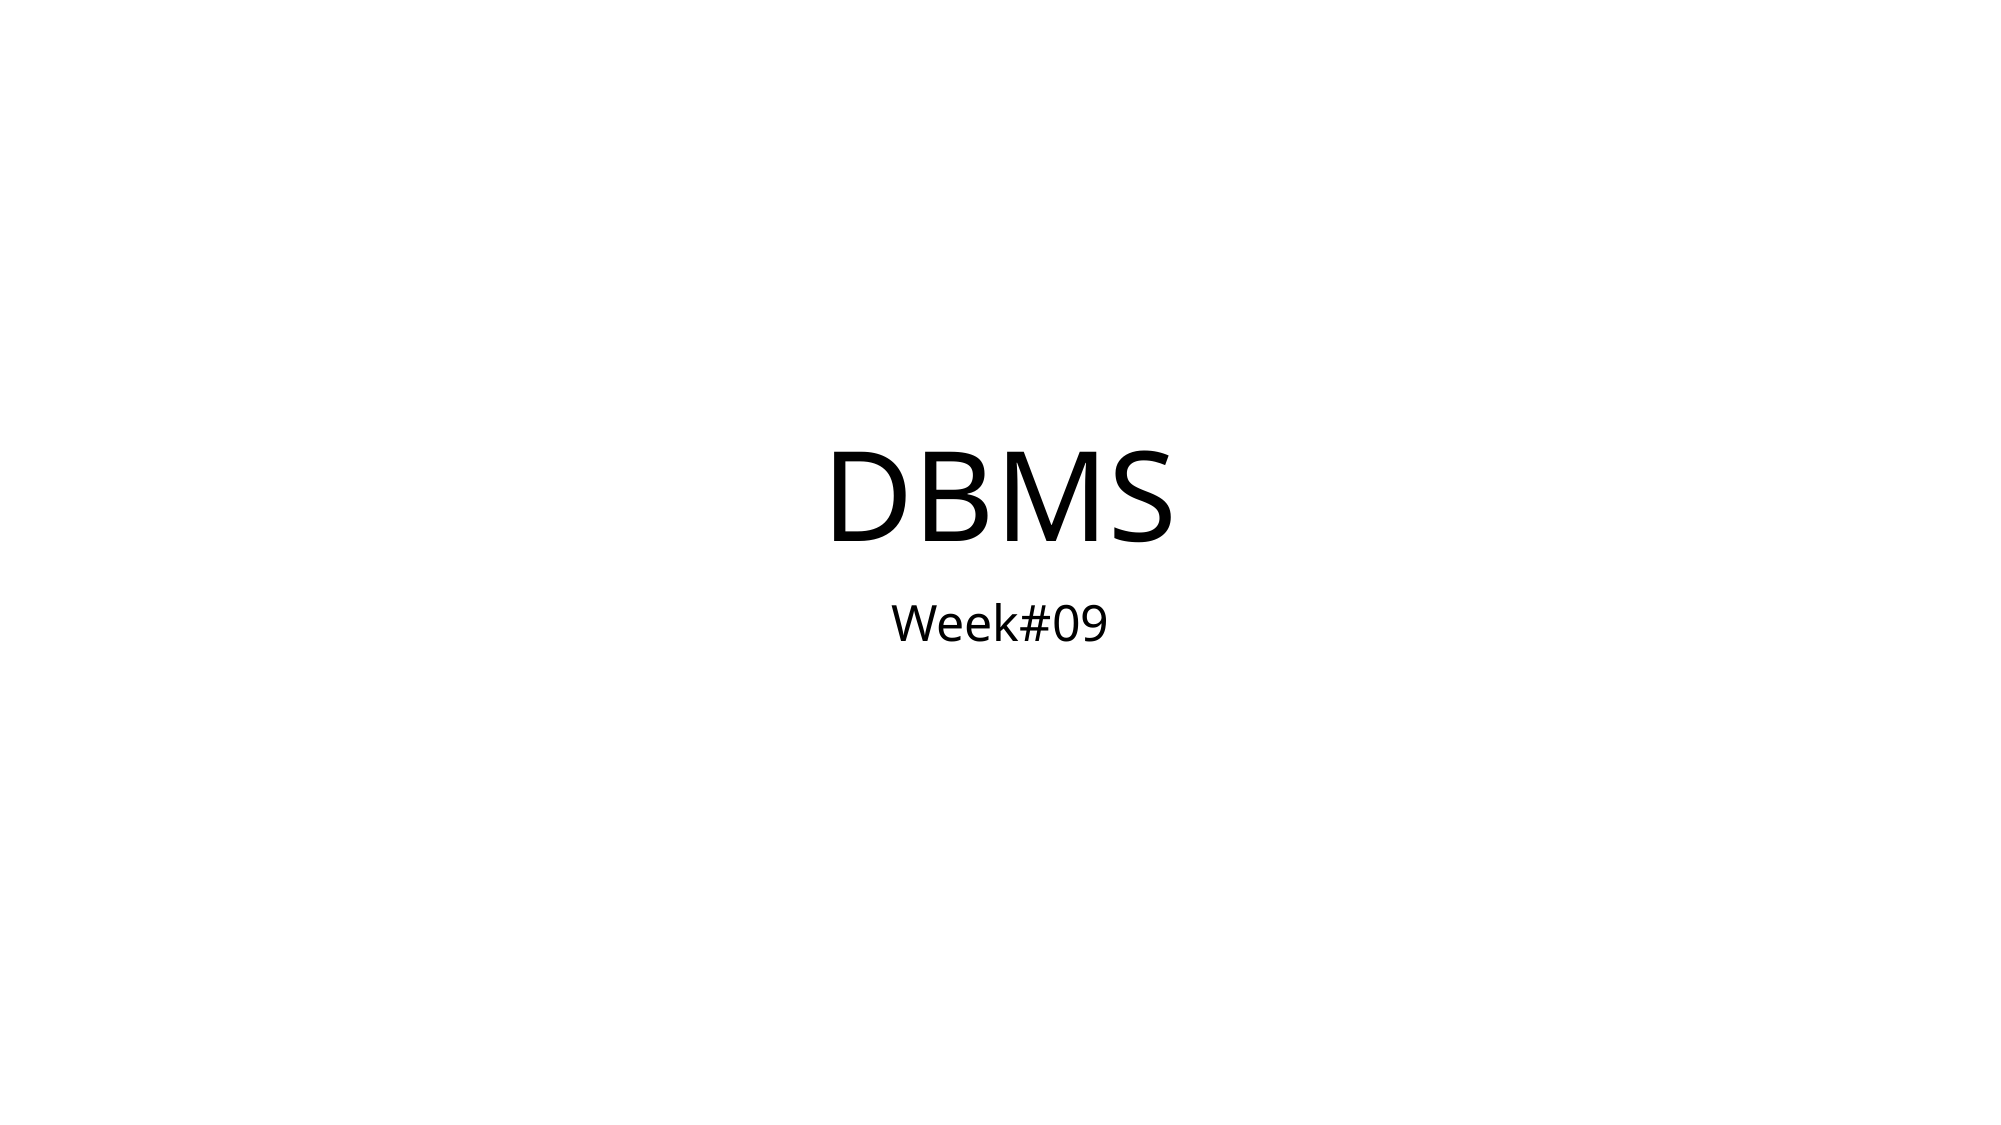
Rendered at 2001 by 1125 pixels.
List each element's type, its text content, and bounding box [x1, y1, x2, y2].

title DBMS [249, 184, 1750, 576]
subtitle Week#09 [249, 590, 1750, 863]
